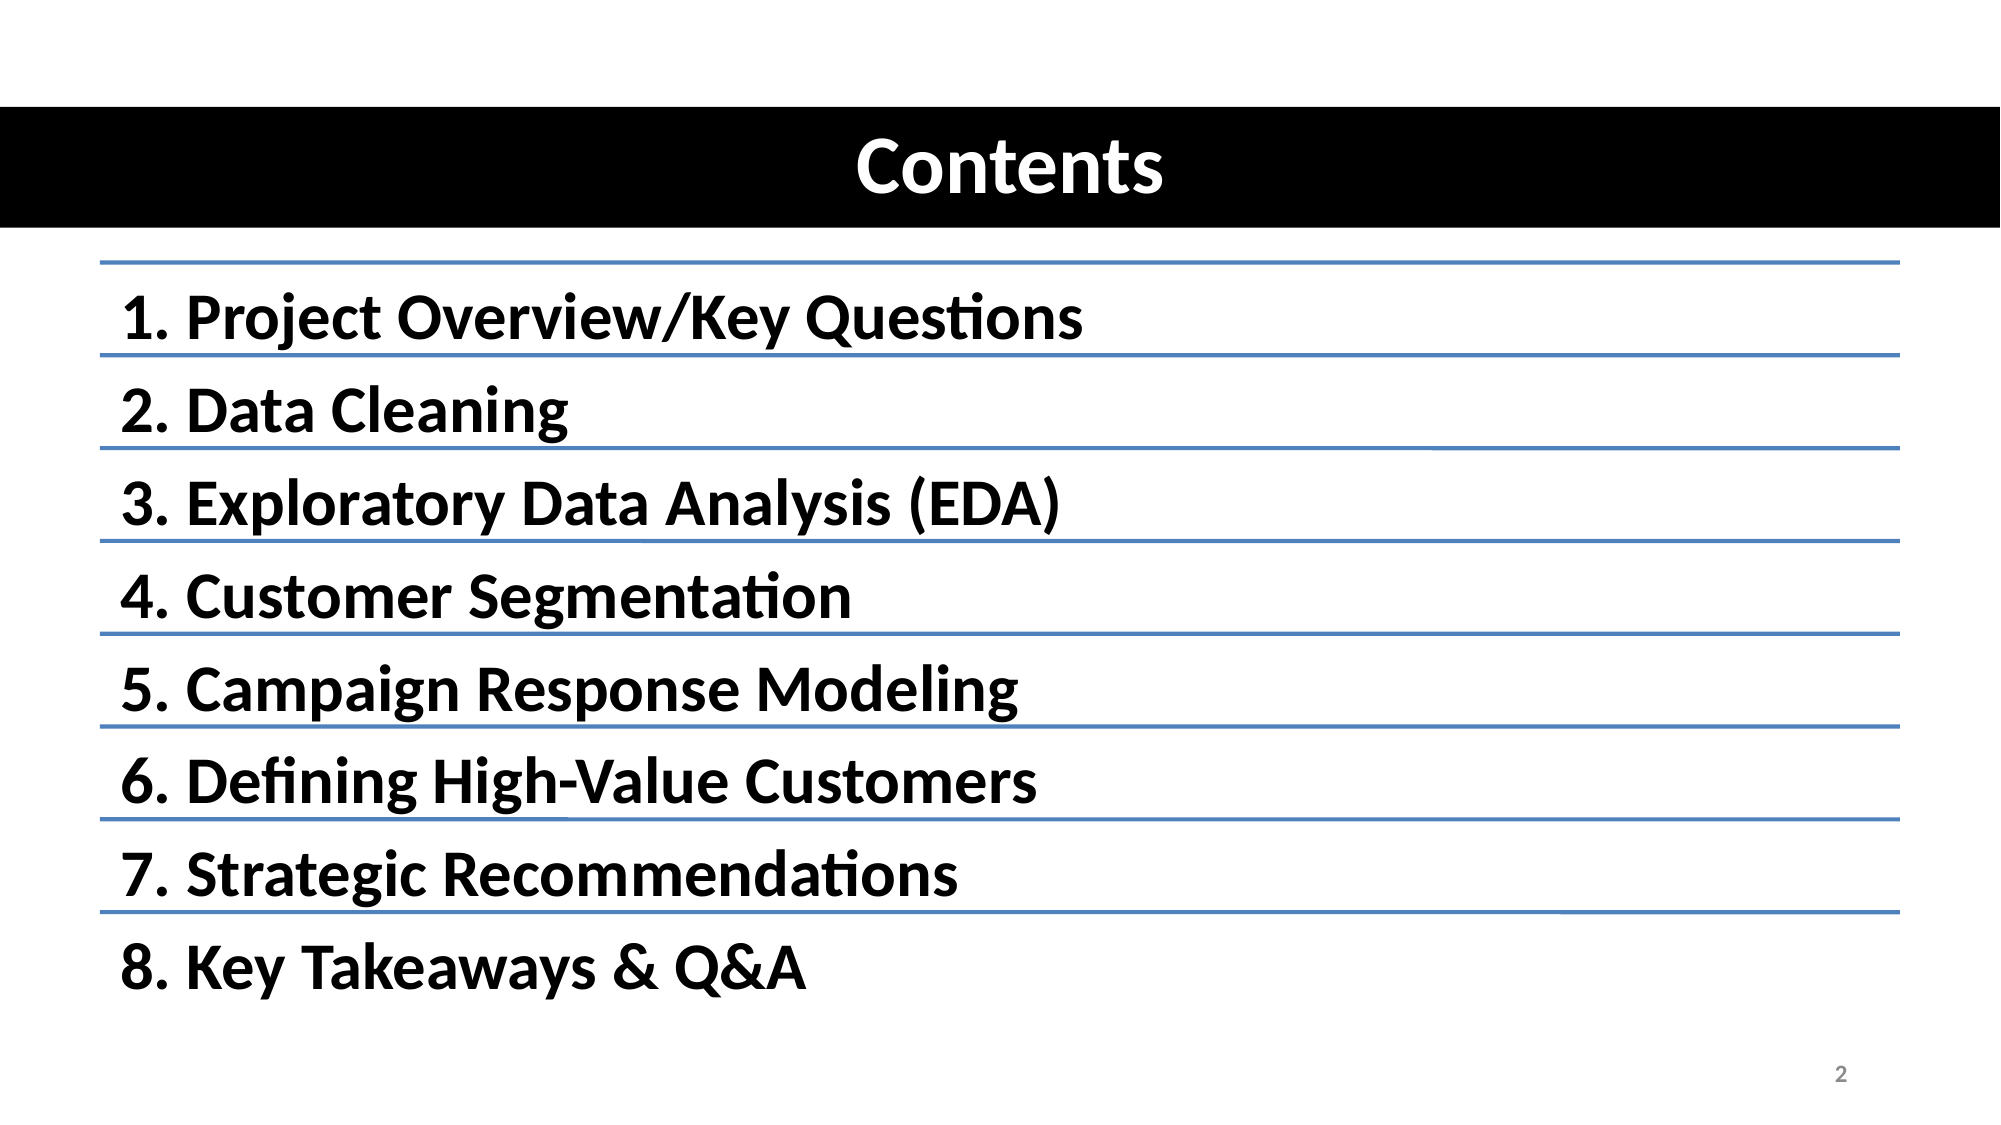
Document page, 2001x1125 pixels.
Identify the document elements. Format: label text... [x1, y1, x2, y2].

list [99, 262, 1901, 1006]
title Contents [91, 105, 1931, 228]
text_box [0, 105, 2000, 230]
slide_number 2 [1412, 1042, 1863, 1103]
